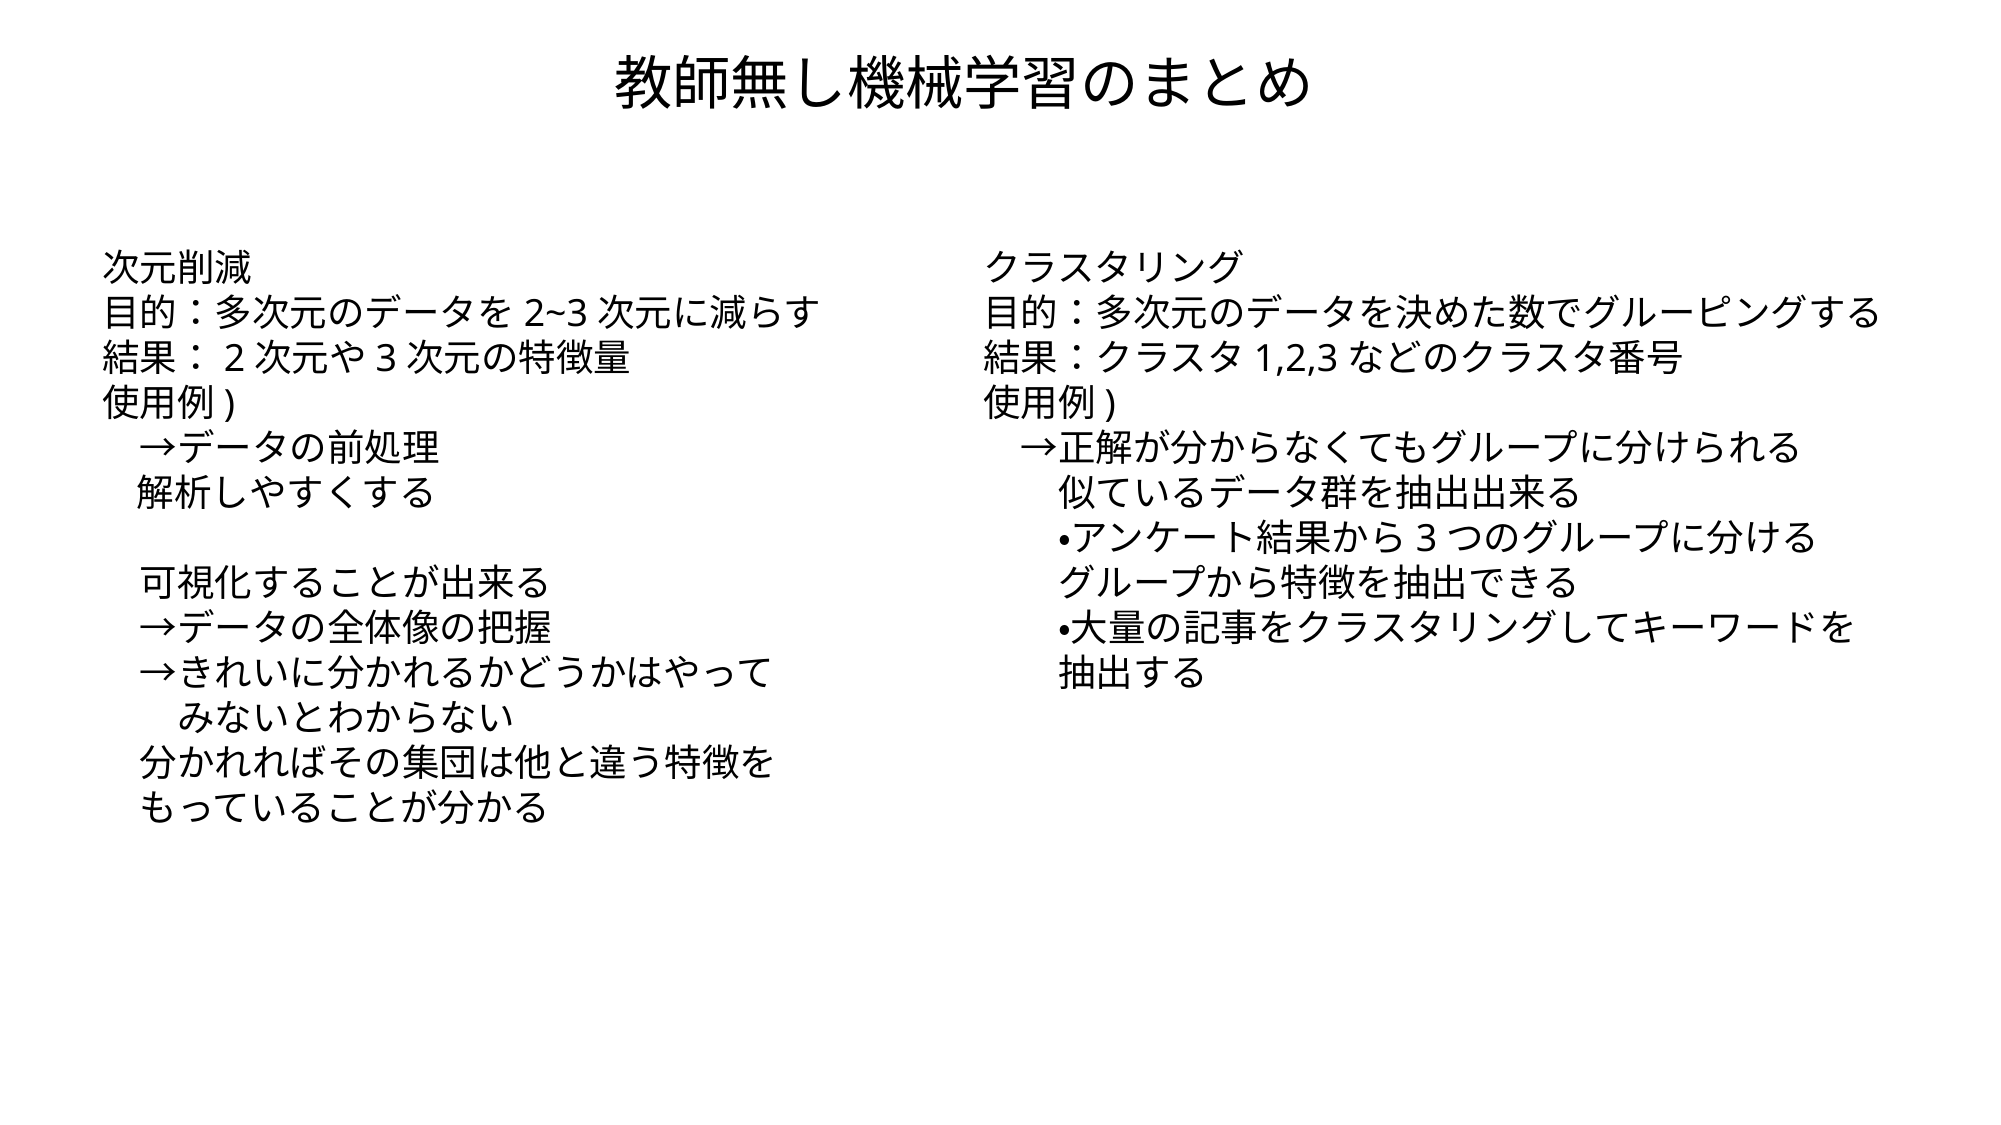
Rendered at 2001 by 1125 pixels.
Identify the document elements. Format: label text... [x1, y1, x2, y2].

text_box 次元削減 目的：多次元のデータを2~3次元に減らす 結果：2次元や3次元の特徴量 使用例) →データの前処理 解析しやすくする 可視化することが出来る →データの全体像の把握 →きれいに分かれるかどうかはやって みないとわからない 分かれればその集団は他と違う特徴を もっていることが分かる [87, 236, 837, 837]
text_box クラスタリング 目的：多次元のデータを決めた数でグルーピングする 結果：クラスタ1,2,3などのクラスタ番号 使用例) →正解が分からなくてもグループに分けられる 似ているデータ群を抽出出来る ・アンケート結果から3つのグループに分ける グループから特徴を抽出できる ・大量の記事をクラスタリングしてキーワードを 抽出する [968, 236, 1899, 747]
text_box 教師無し機械学習のまとめ [599, 39, 1329, 125]
